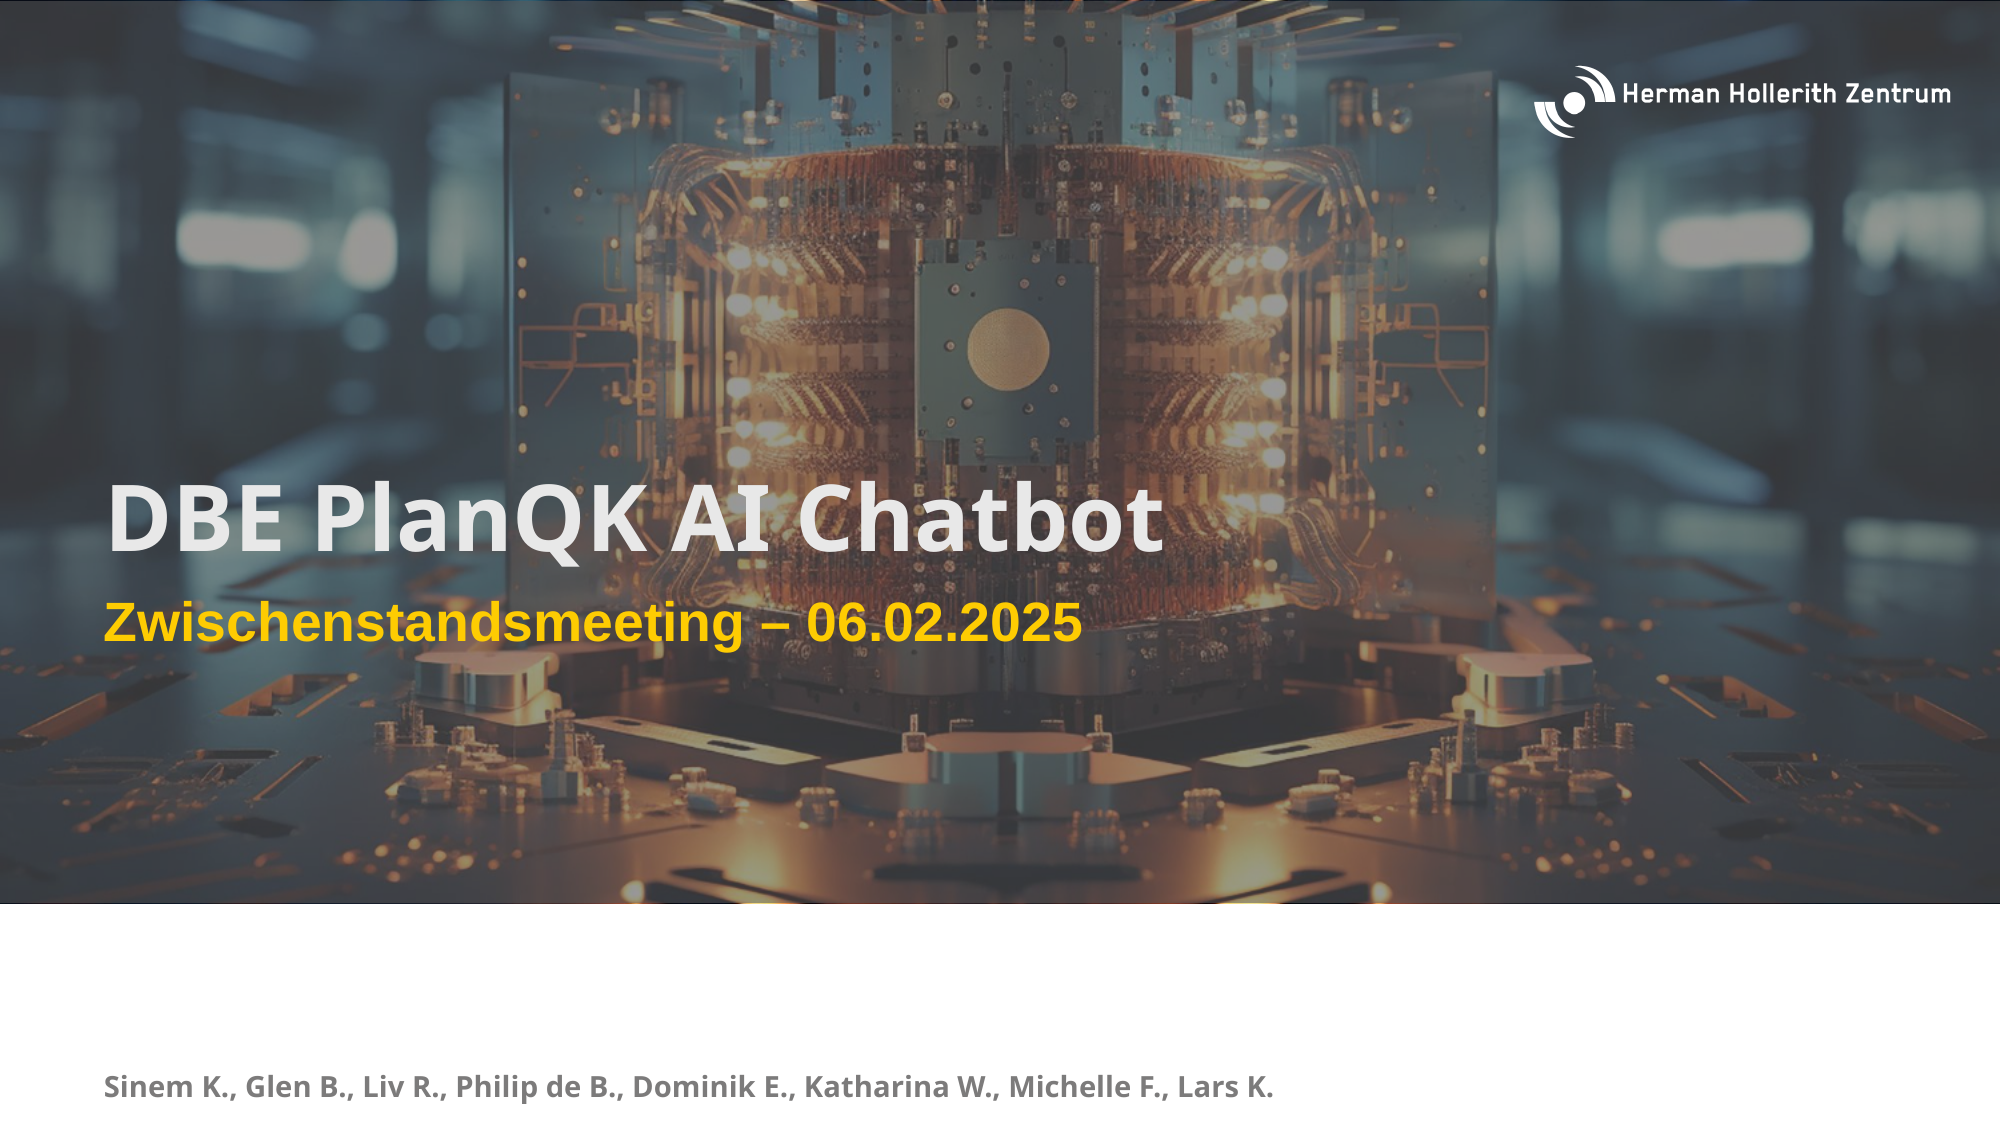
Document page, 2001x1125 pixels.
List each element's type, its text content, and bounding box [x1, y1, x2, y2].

subtitle Zwischenstandsmeeting – 06.02.2025 [89, 580, 1590, 661]
title DBE PlanQK AI Chatbot [89, 464, 1590, 580]
list Sinem K., Glen B., Liv R., Philip de B., Dominik E., Katharina W., Michelle F., Lars K. [89, 1065, 1379, 1112]
